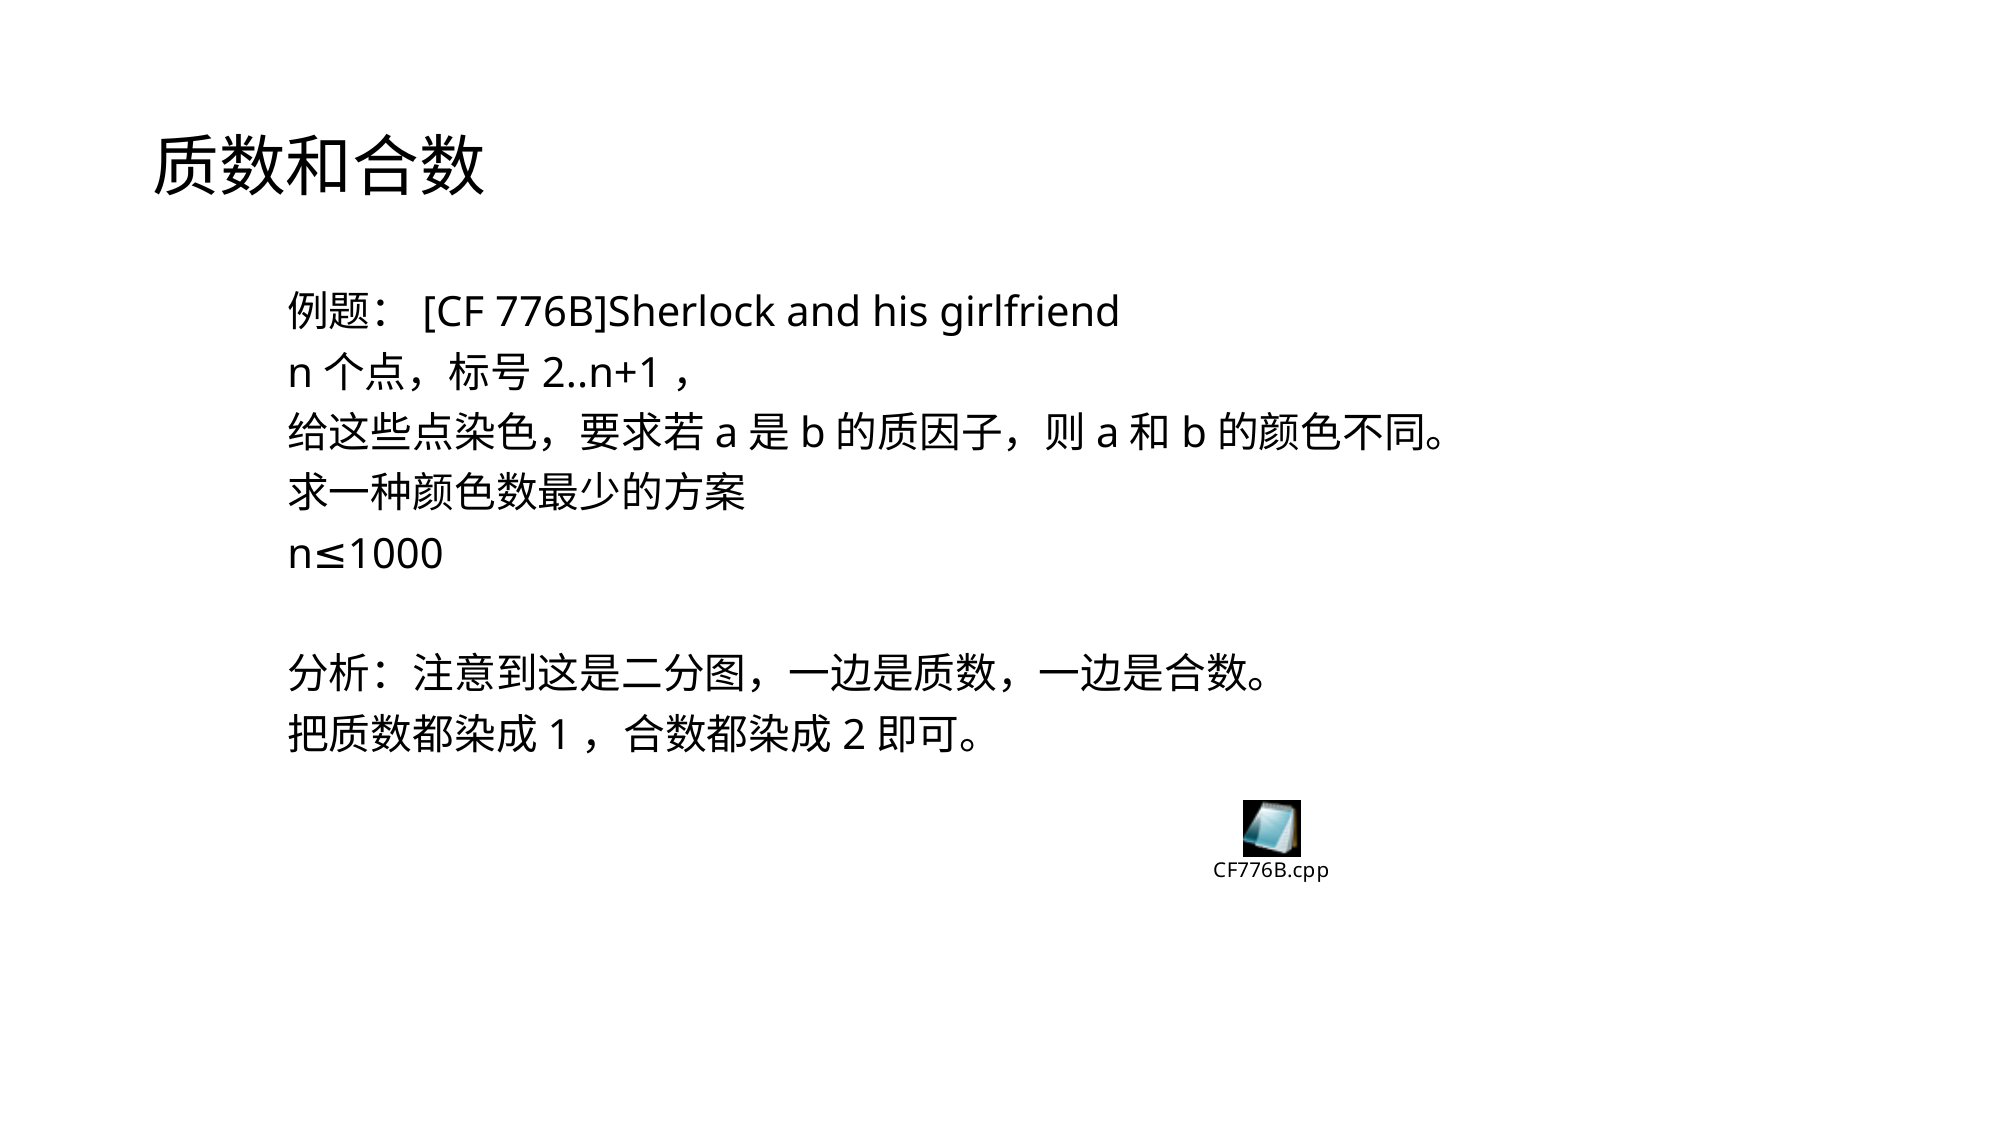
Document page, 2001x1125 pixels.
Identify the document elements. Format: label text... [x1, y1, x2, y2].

title 质数和合数 [137, 59, 1863, 278]
list 例题：[CF 776B]Sherlock and his girlfriend n个点，标号2..n+1， 给这些点染色，要求若a是b的质因子，则a和b的颜色不同。 求一种颜色数最少的方案 n≤1000 分析：注意到这是二分图，一边是质数，一边是合数。 把质数都染成1，合数都染成2即可。 [155, 277, 1782, 801]
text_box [1197, 800, 1346, 896]
